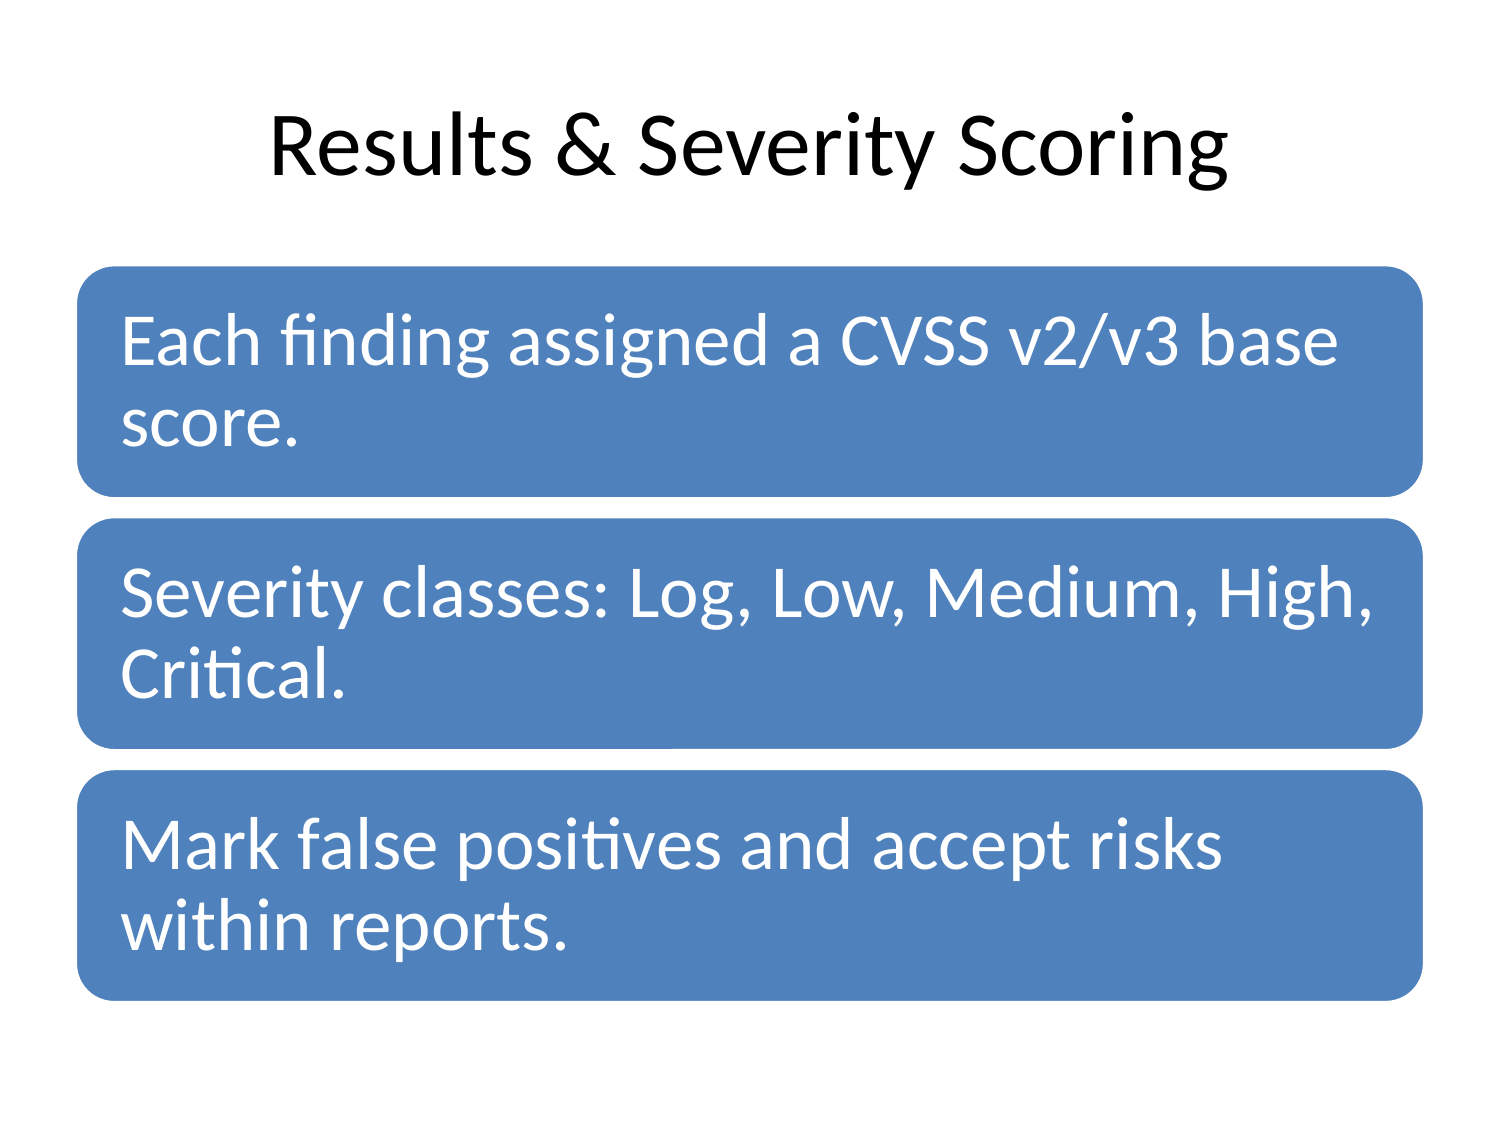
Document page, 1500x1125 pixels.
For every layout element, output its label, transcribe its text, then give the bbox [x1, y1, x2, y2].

title Results & Severity Scoring [75, 45, 1425, 233]
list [74, 262, 1426, 1006]
